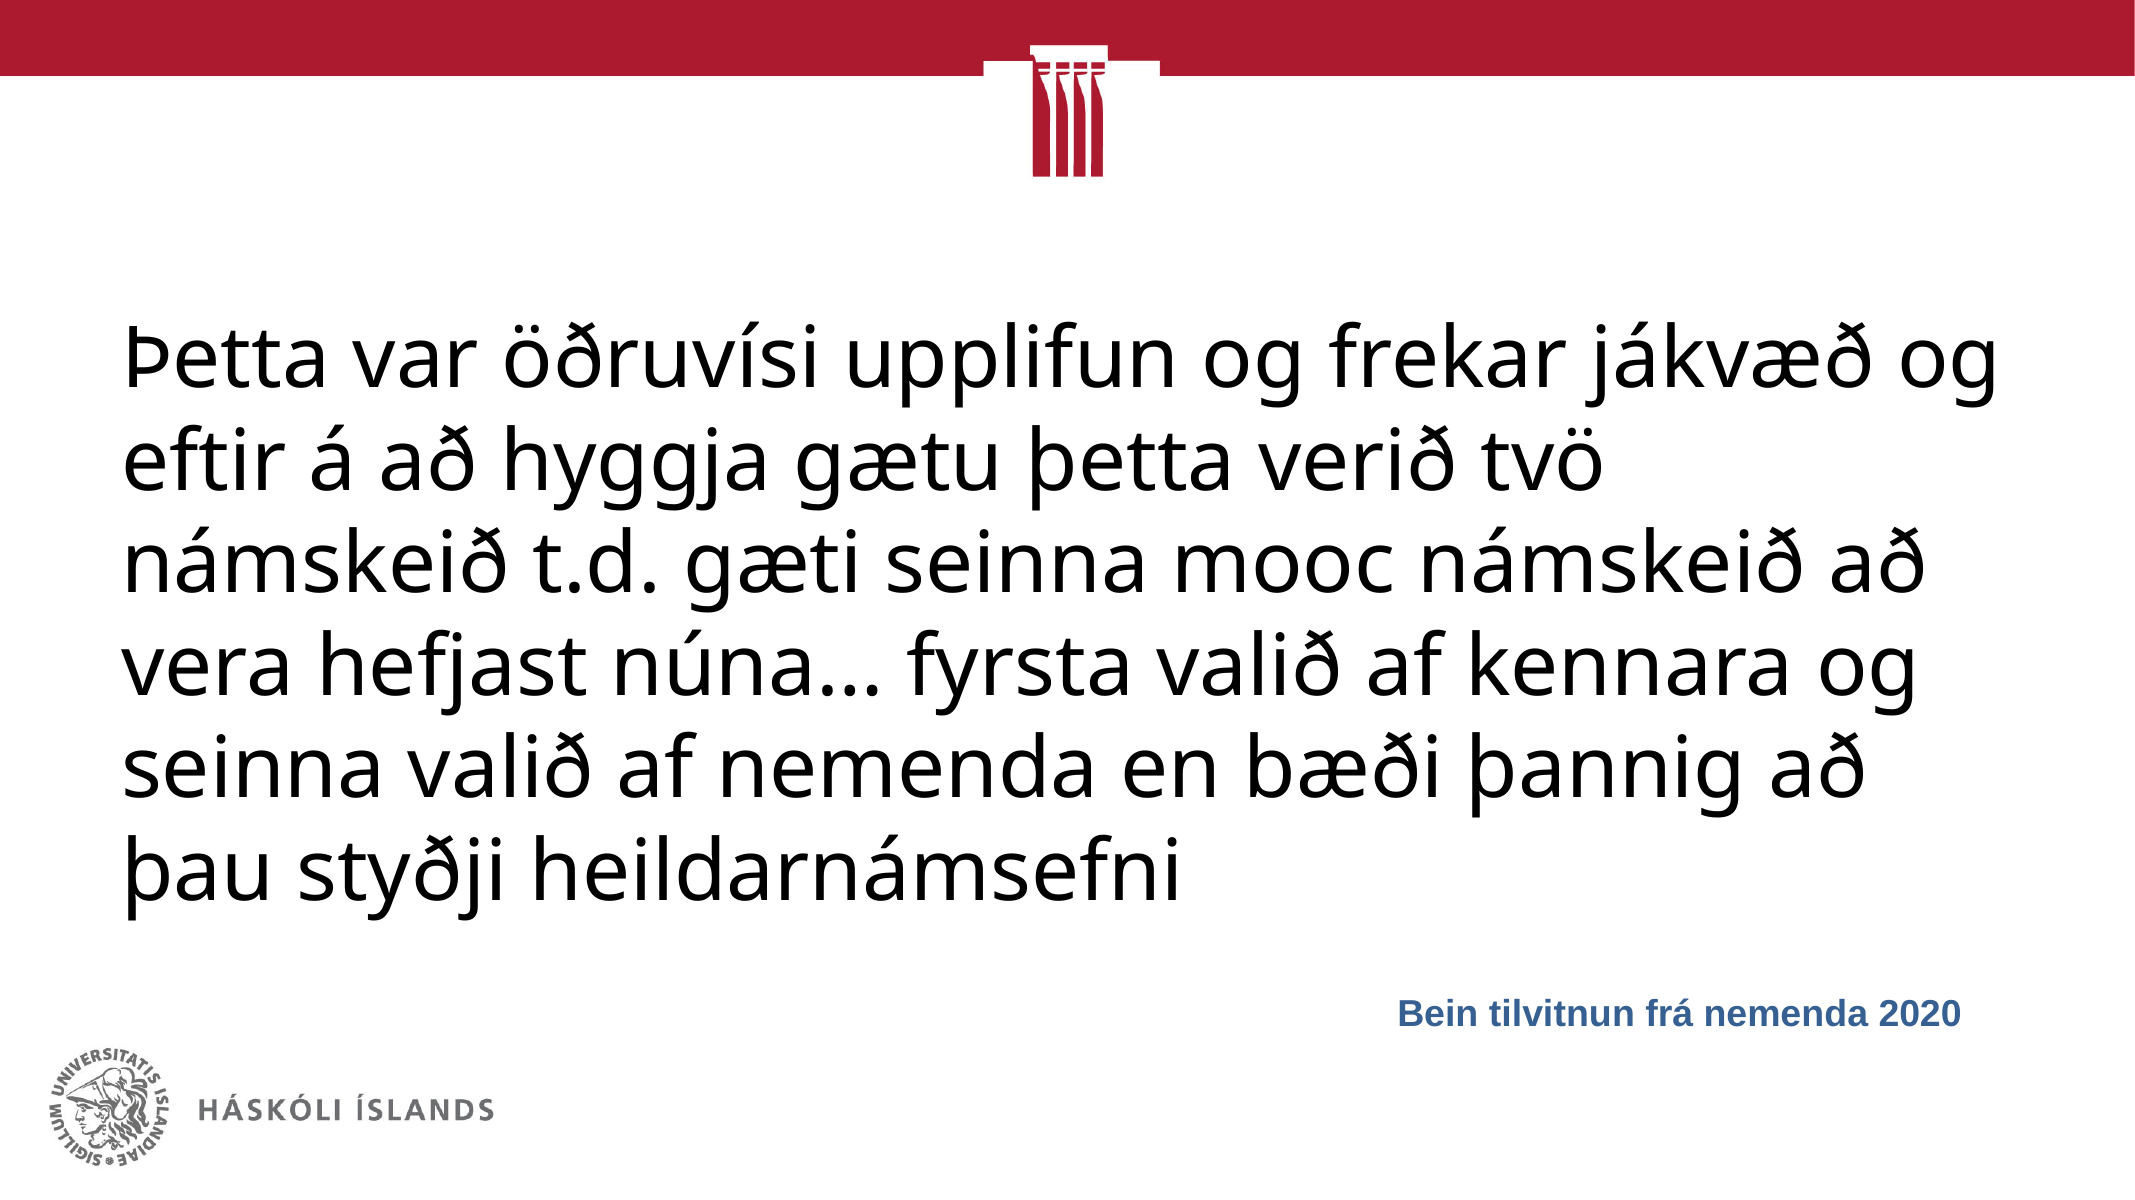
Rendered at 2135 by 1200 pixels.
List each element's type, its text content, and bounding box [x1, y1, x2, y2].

picture [0, 0, 2135, 1200]
list Þetta var öðruvísi upplifun og frekar jákvæð og eftir á að hyggja gætu þetta verið tvö námskeið t.d. gæti seinna mooc námskeið að vera hefjast núna… fyrsta valið af kennara og seinna valið af nemenda en bæði þannig að þau styðji heildarnámsefni [101, 292, 2023, 976]
text_box Bein tilvitnun frá nemenda 2020 [1382, 981, 2024, 1087]
